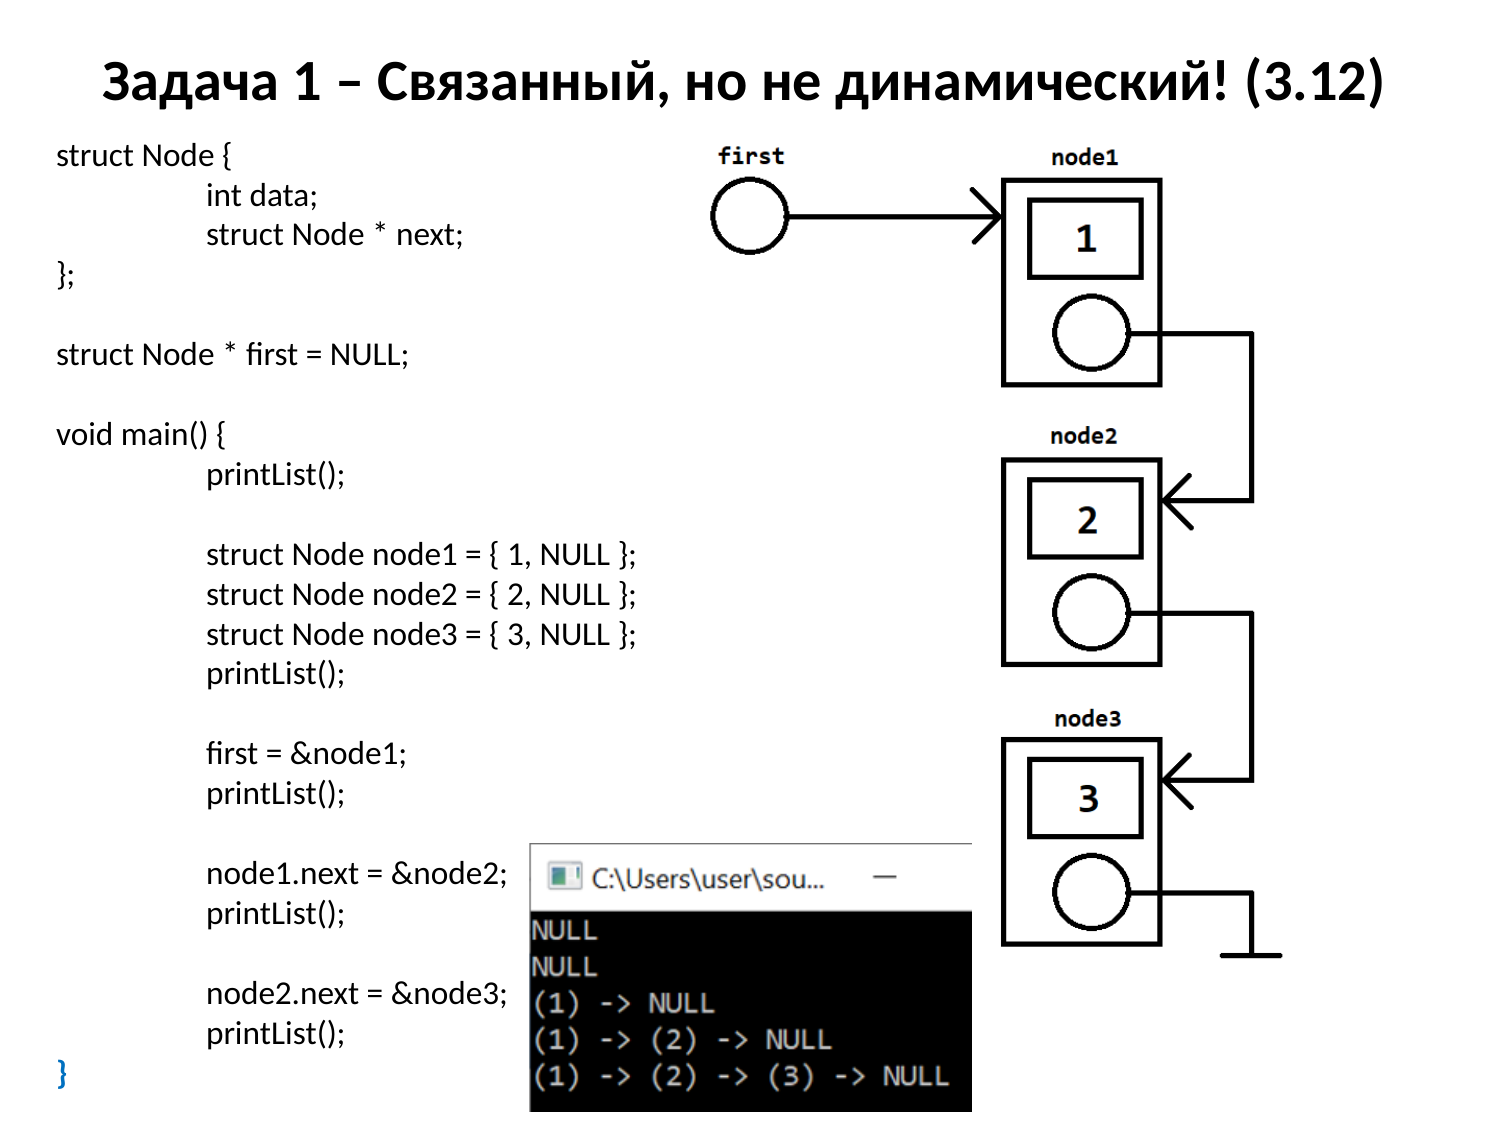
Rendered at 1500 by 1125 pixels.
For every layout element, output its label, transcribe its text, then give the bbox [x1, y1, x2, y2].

text_box struct Node { int data; struct Node * next; }; struct Node * first = NULL; void main() { printList(); struct Node node1 = { 1, NULL }; struct Node node2 = { 2, NULL }; struct Node node3 = { 3, NULL }; printList(); first = &node1; printList(); node1.next = &node2; printList(); node2.next = &node3; printList(); } [41, 125, 680, 1099]
title Задача 1 – Связанный, но не динамический! (3.12) [29, 19, 1459, 135]
picture [528, 137, 1299, 1113]
